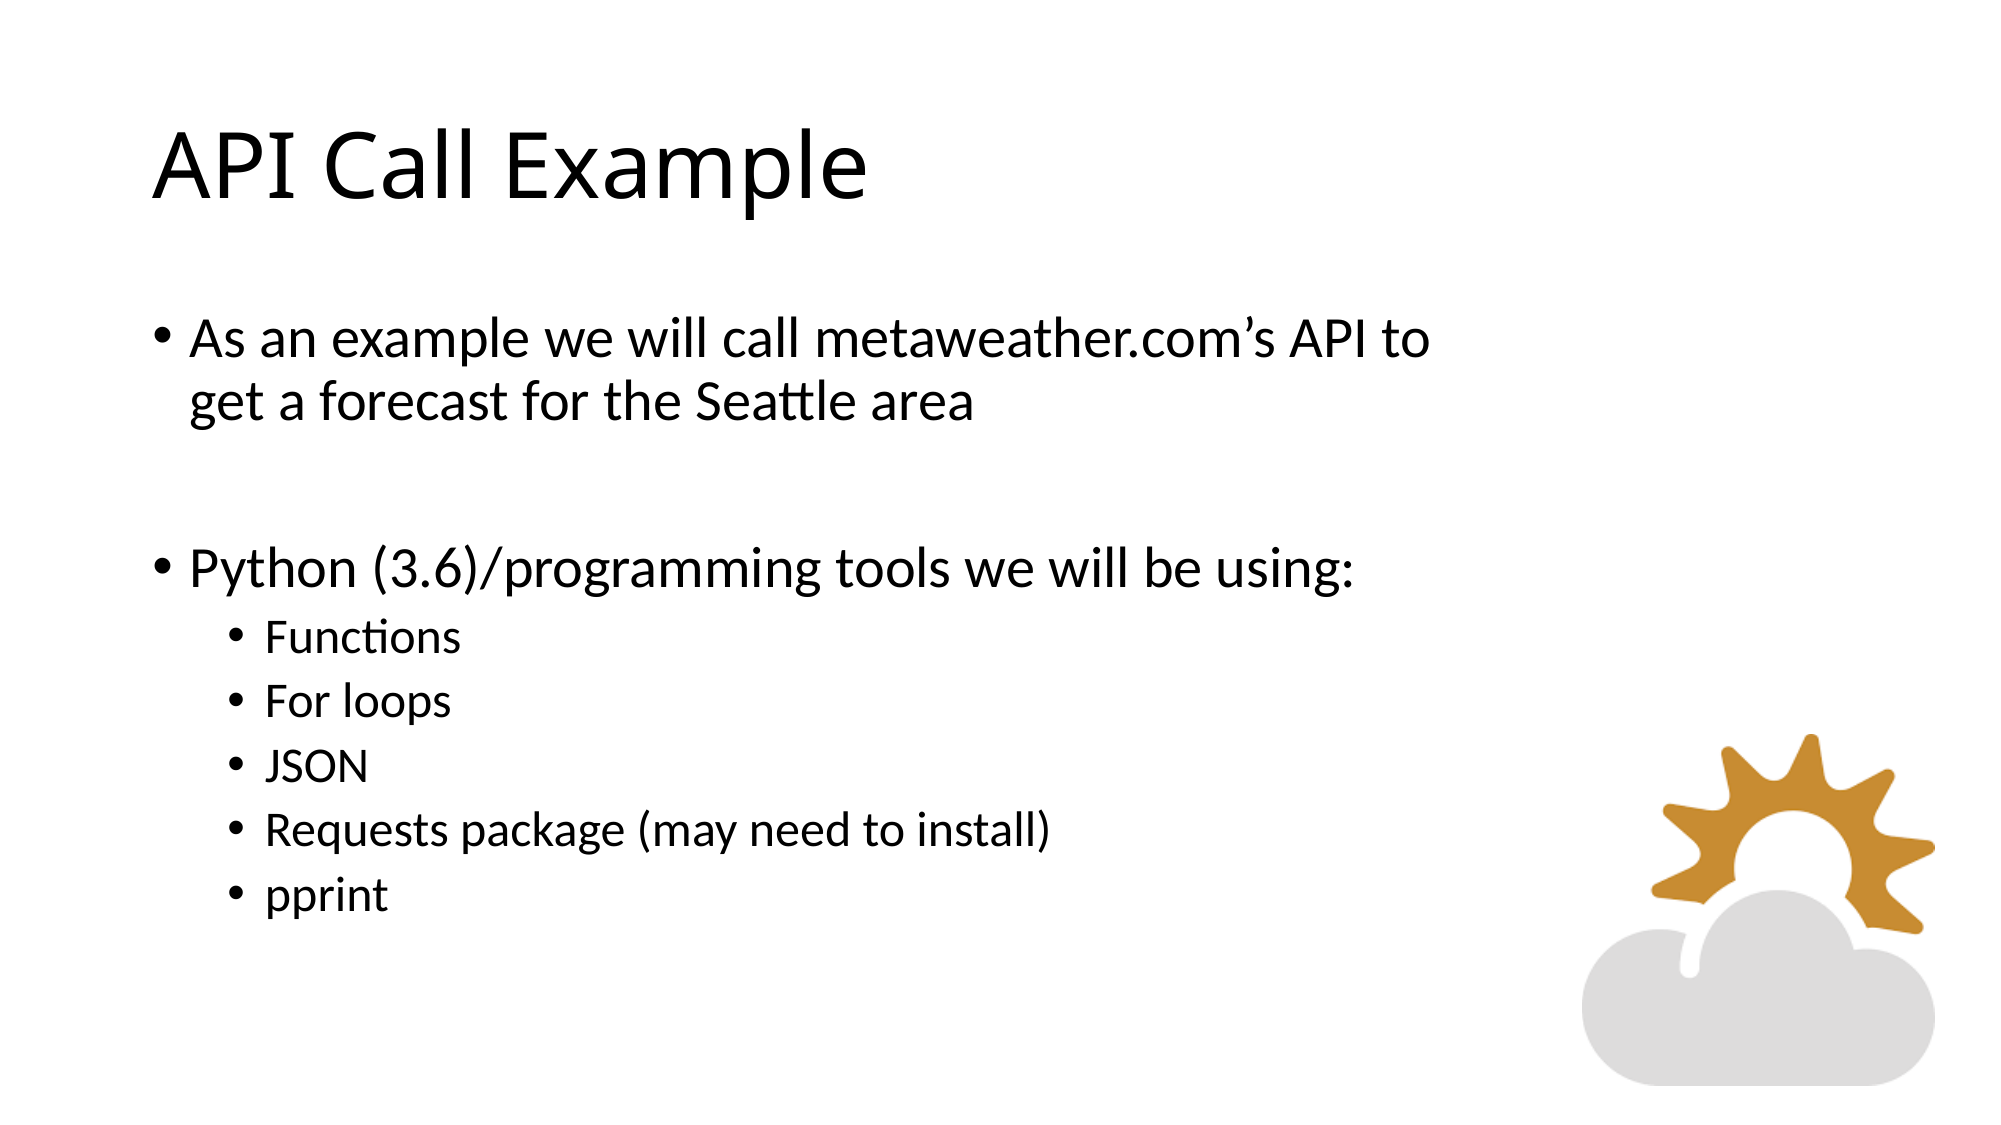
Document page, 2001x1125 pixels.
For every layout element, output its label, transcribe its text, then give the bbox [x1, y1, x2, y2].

picture [1582, 734, 1935, 1087]
list As an example we will call metaweather.com’s API to get a forecast for the Seattle area Python (3.6)/programming tools we will be using: Functions For loops JSON Requests package (may need to install) pprint [137, 299, 1529, 1014]
title API Call Example [137, 59, 1863, 278]
